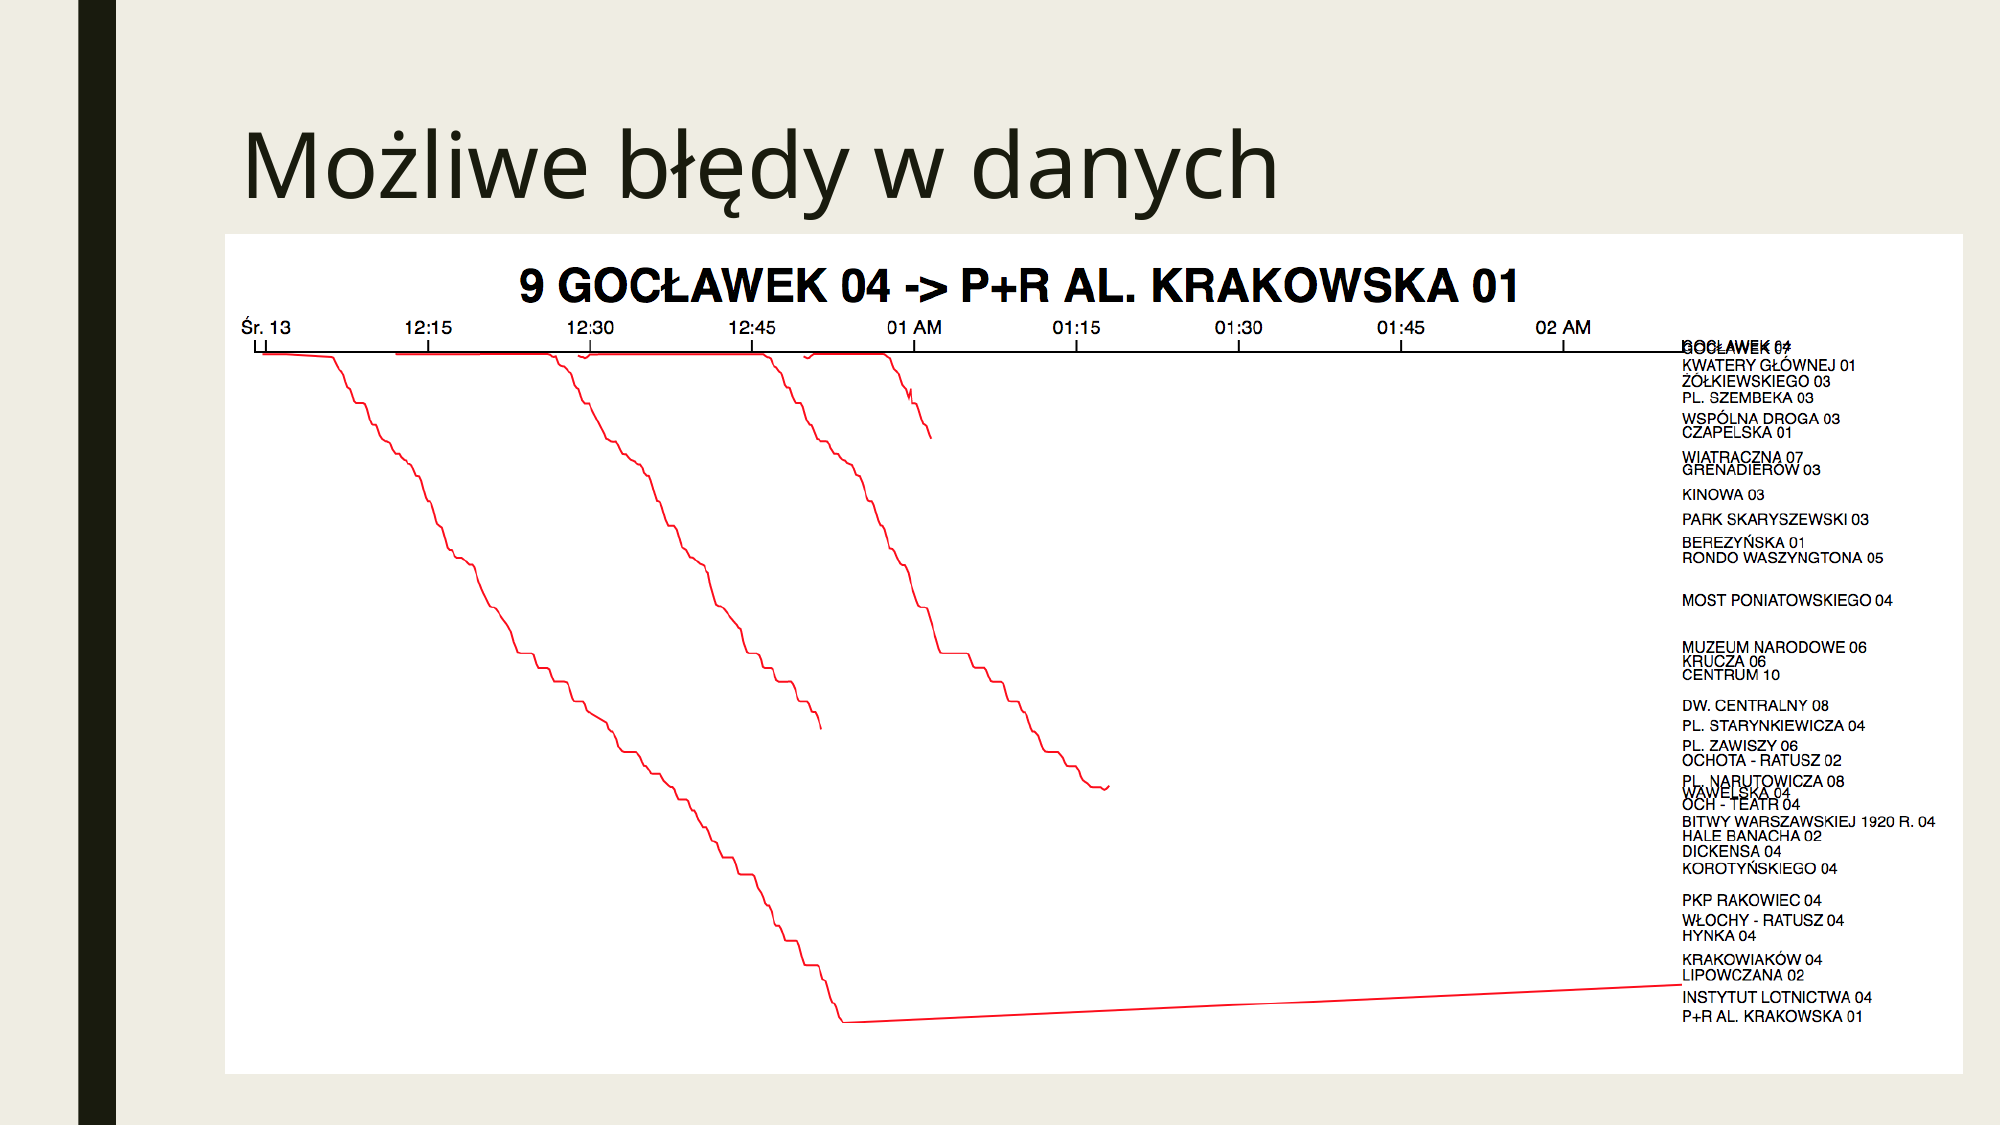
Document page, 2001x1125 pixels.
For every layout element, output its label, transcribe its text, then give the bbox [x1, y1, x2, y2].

title Możliwe błędy w danych [225, 112, 1800, 234]
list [224, 234, 1963, 1074]
